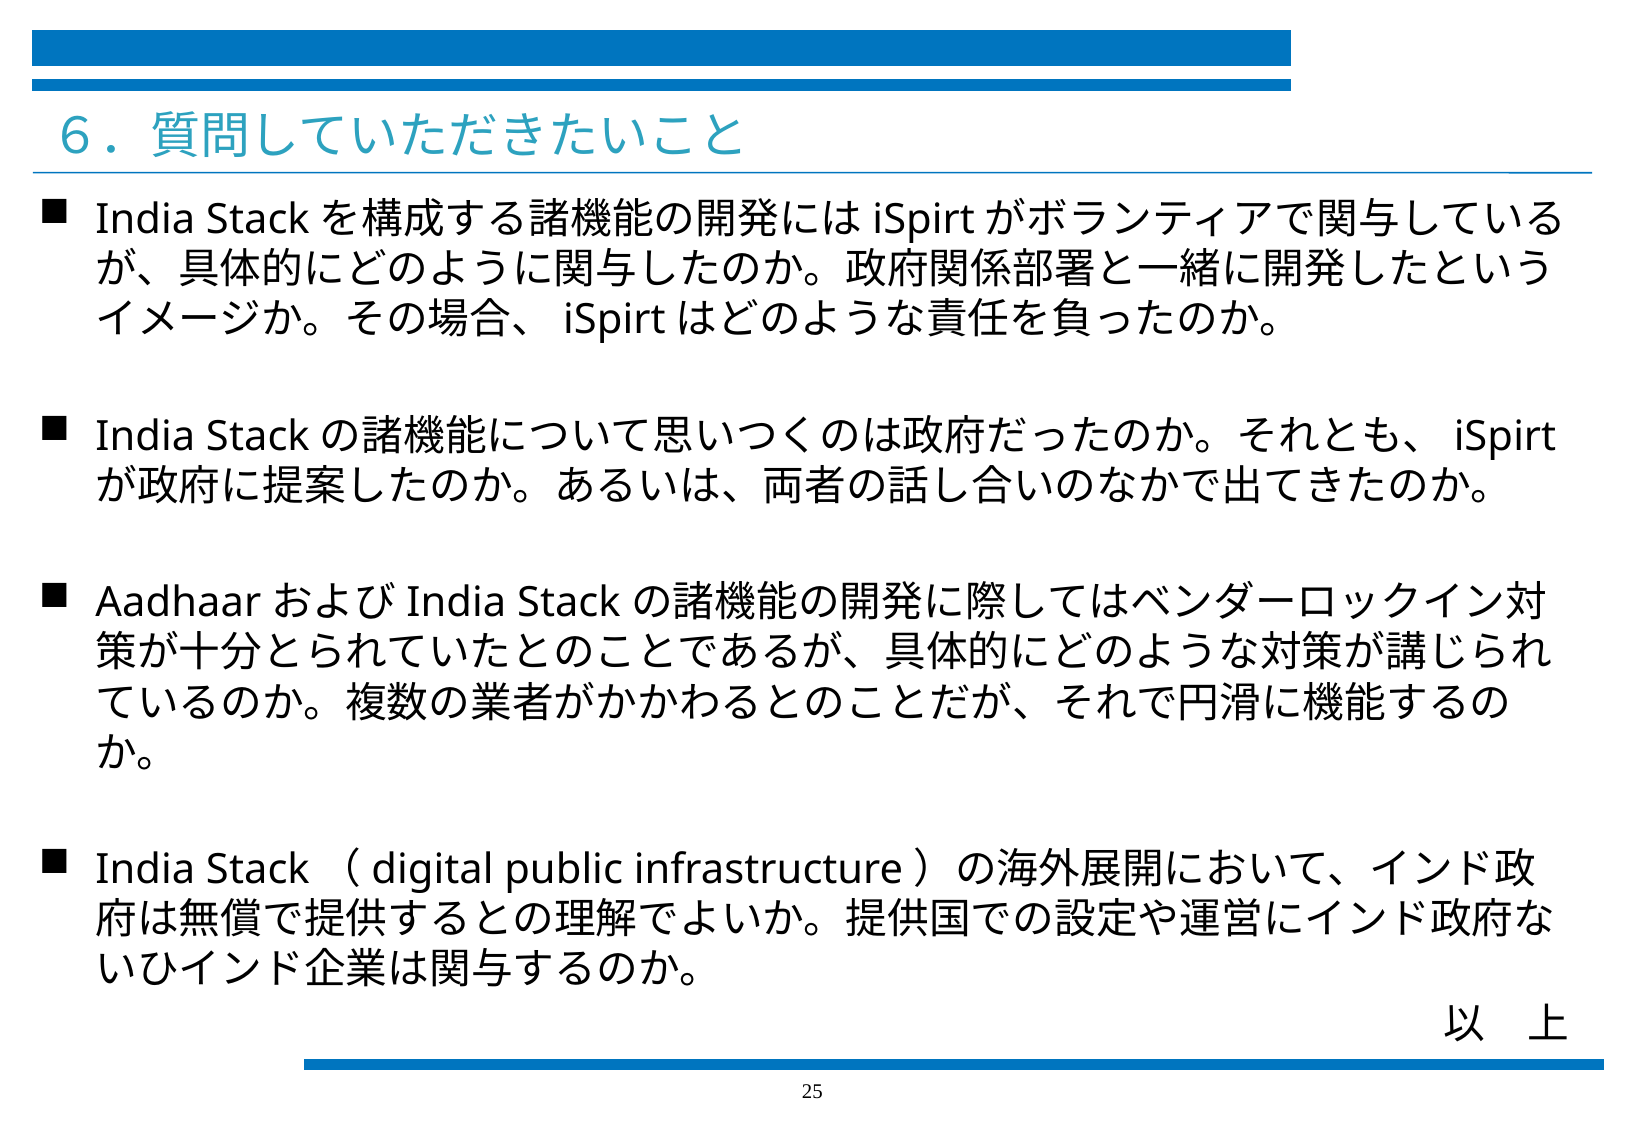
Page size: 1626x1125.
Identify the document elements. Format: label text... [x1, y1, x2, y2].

text_box India Stackを構成する諸機能の開発にはiSpirtがボランティアで関与しているが、具体的にどのように関与したのか。政府関係部署と一緒に開発したというイメージか。その場合、iSpirtはどのような責任を負ったのか。 India Stackの諸機能について思いつくのは政府だったのか。それとも、iSpirtが政府に提案したのか。あるいは、両者の話し合いのなかで出てきたのか。 AadhaarおよびIndia Stackの諸機能の開発に際してはベンダーロックイン対策が十分とられていたとのことであるが、具体的にどのような対策が講じられているのか。複数の業者がかかわるとのことだが、それで円滑に機能するのか。 India Stack（digital public infrastructure）の海外展開において、インド政府は無償で提供するとの理解でよいか。提供国での設定や運営にインド政府ないひインド企業は関与するのか。 以 上 [24, 184, 1584, 368]
text_box ６．質問していただきたいこと [34, 95, 1510, 185]
slide_number 24 [684, 1070, 941, 1118]
